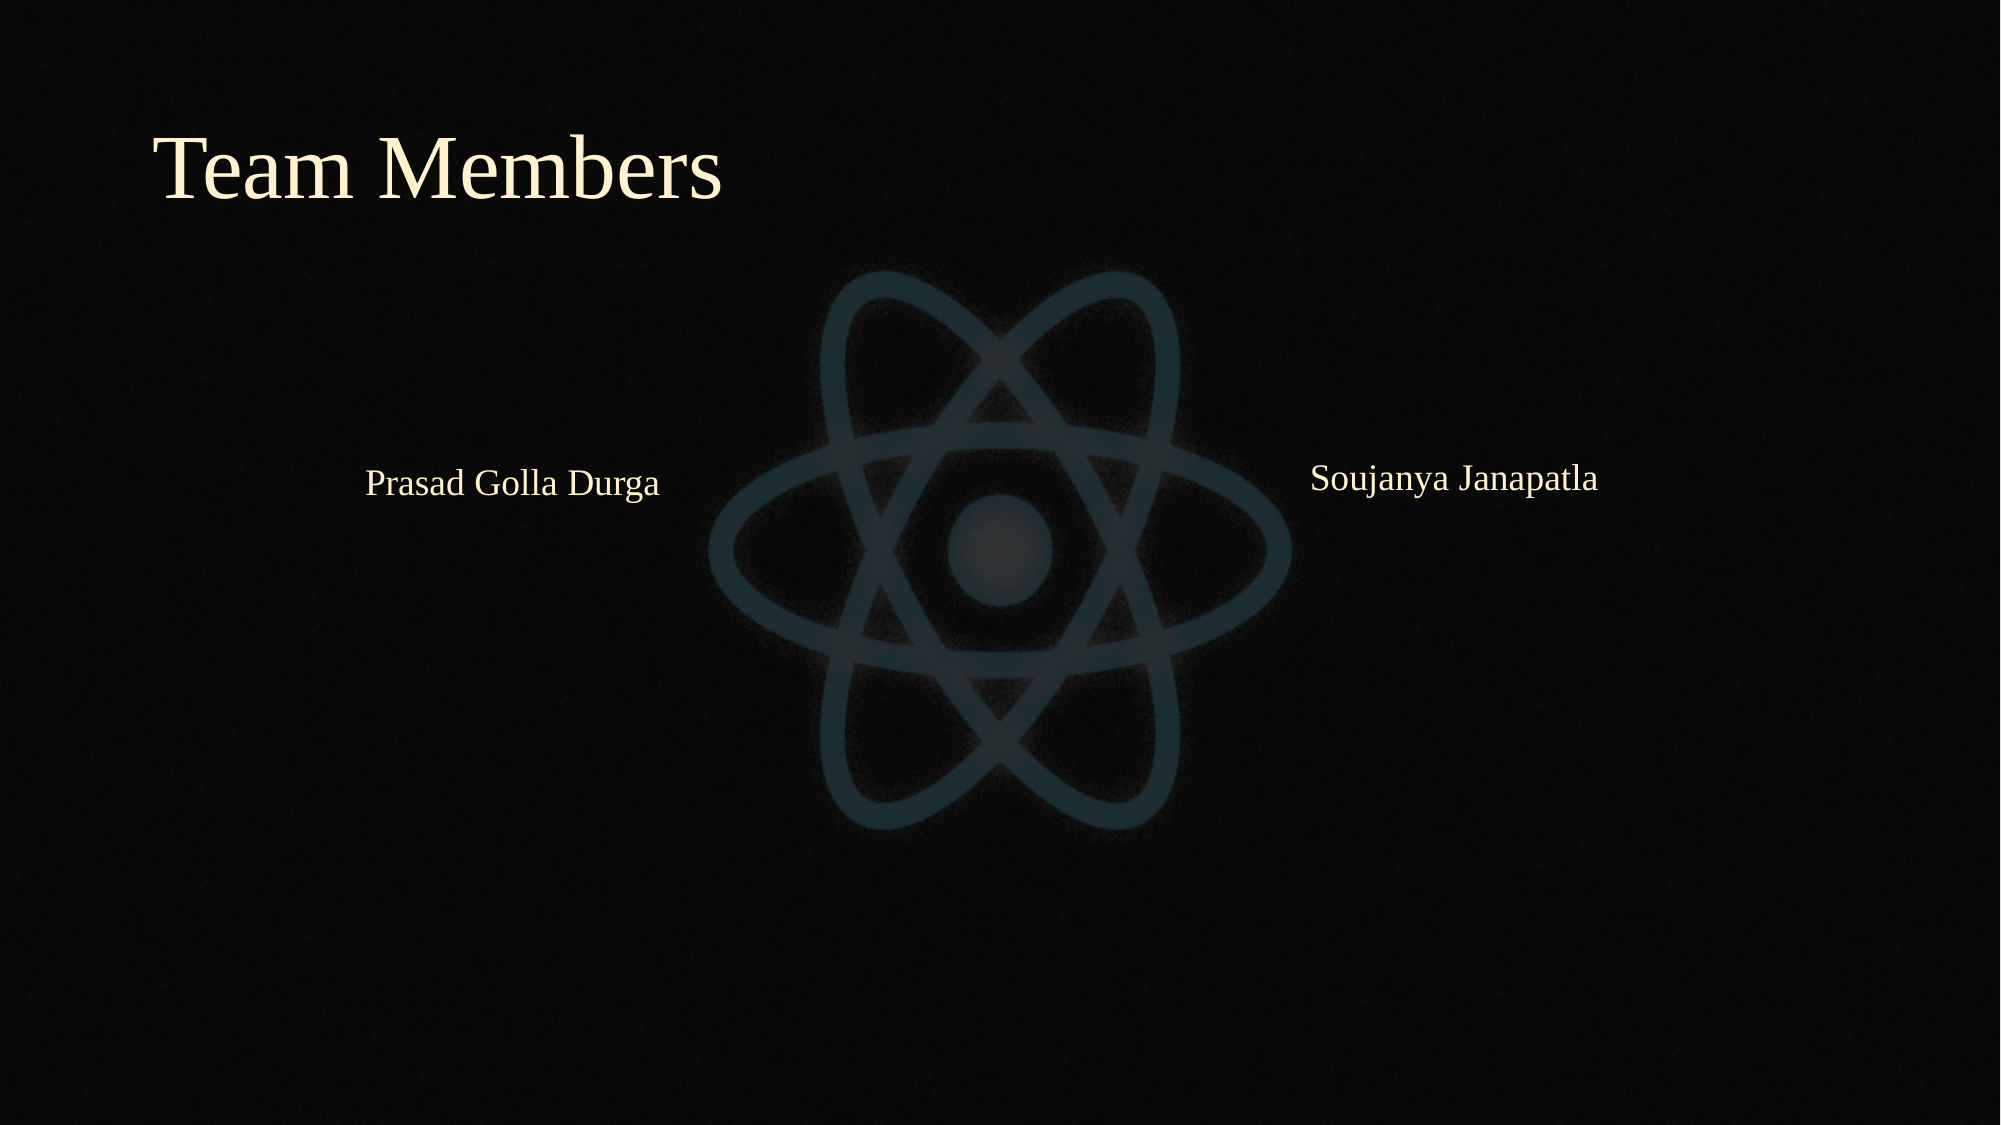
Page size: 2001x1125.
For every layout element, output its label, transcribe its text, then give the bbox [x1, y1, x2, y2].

text_box Soujanya Janapatla [970, 446, 1948, 551]
title Team Members [137, 59, 1863, 278]
text_box Prasad Golla Durga [24, 450, 1002, 555]
picture [0, 0, 2001, 1125]
